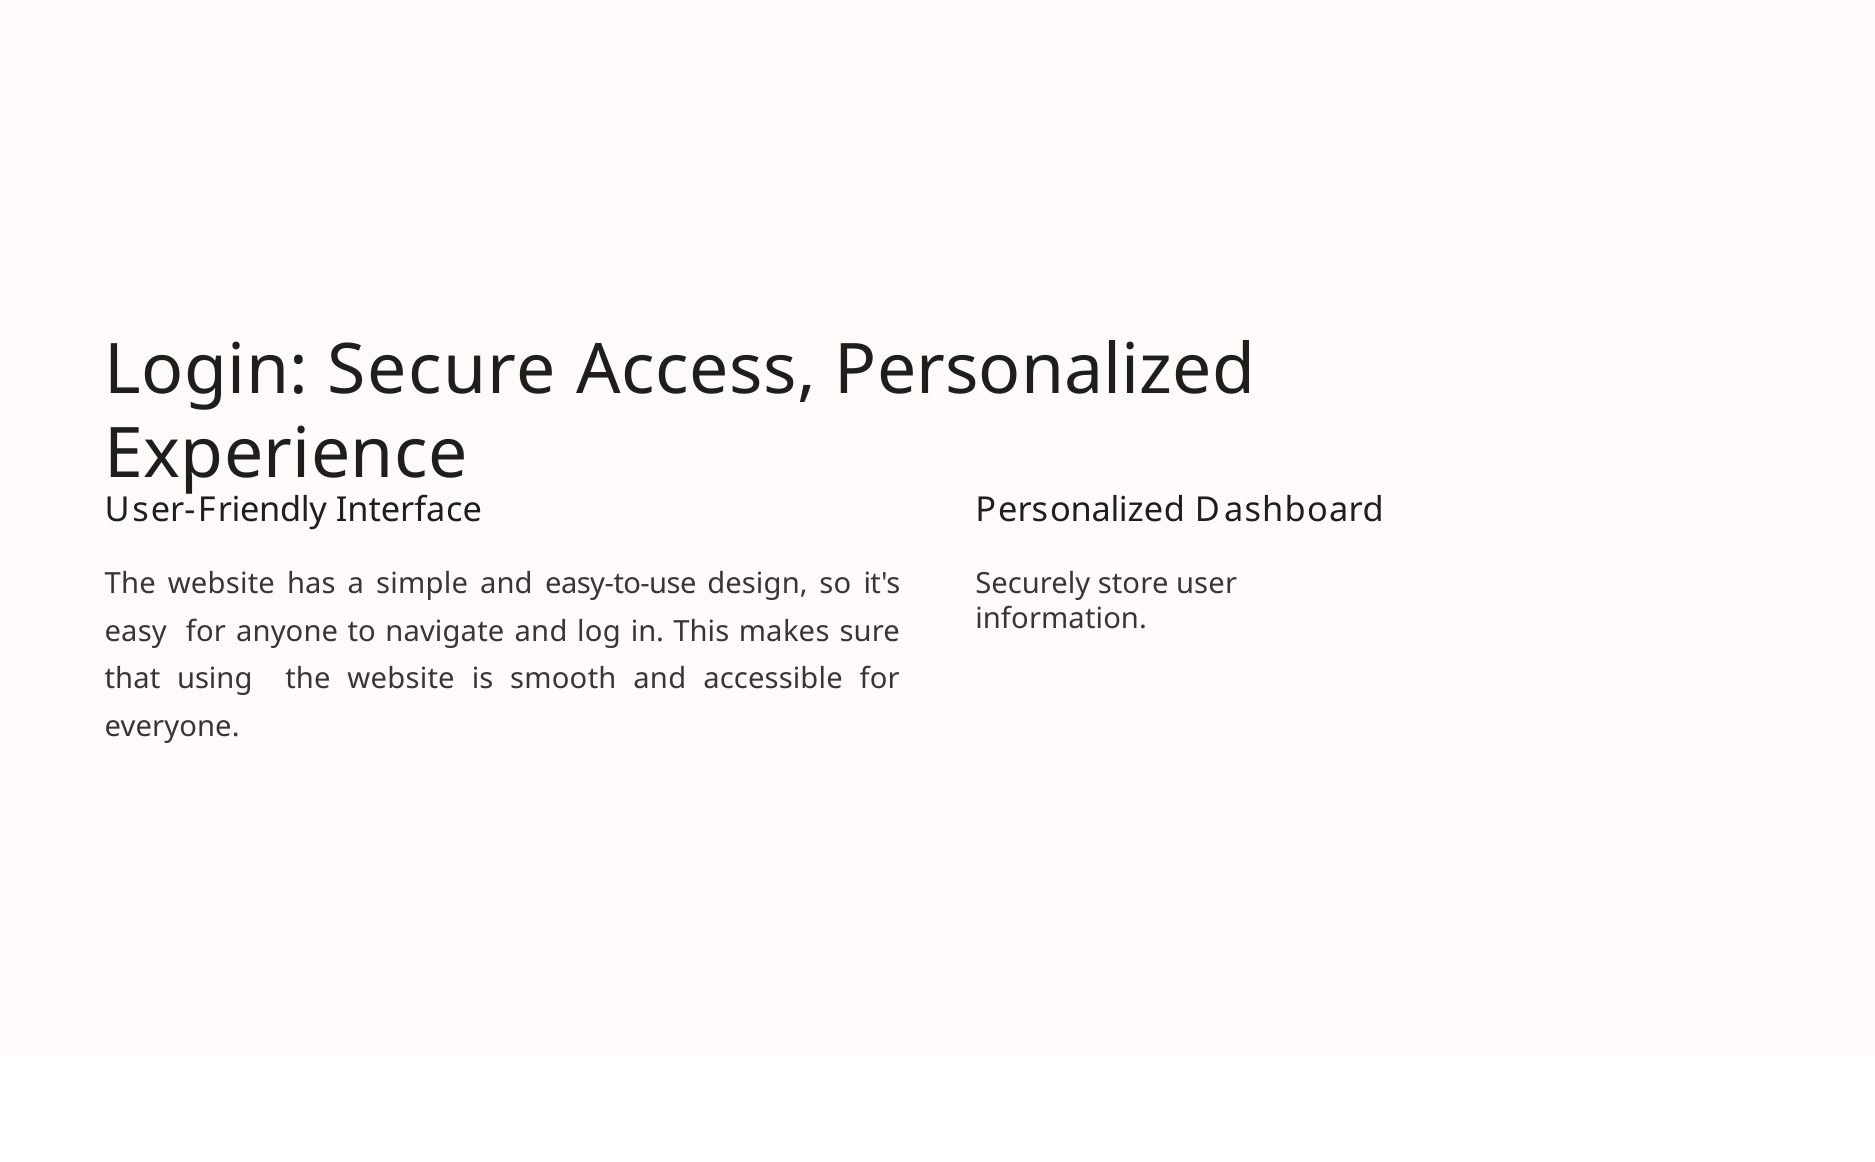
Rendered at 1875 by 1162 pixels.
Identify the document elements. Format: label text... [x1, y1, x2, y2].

text_box User-Friendly Interface The website has a simple and easy-to-use design, so it's easy for anyone to navigate and log in. This makes sure that using the website is smooth and accessible for everyone. [102, 484, 901, 742]
title Login: Secure Access, Personalized Experience [102, 321, 1569, 518]
text_box Personalized Dashboard Securely store user information. [973, 484, 1393, 635]
